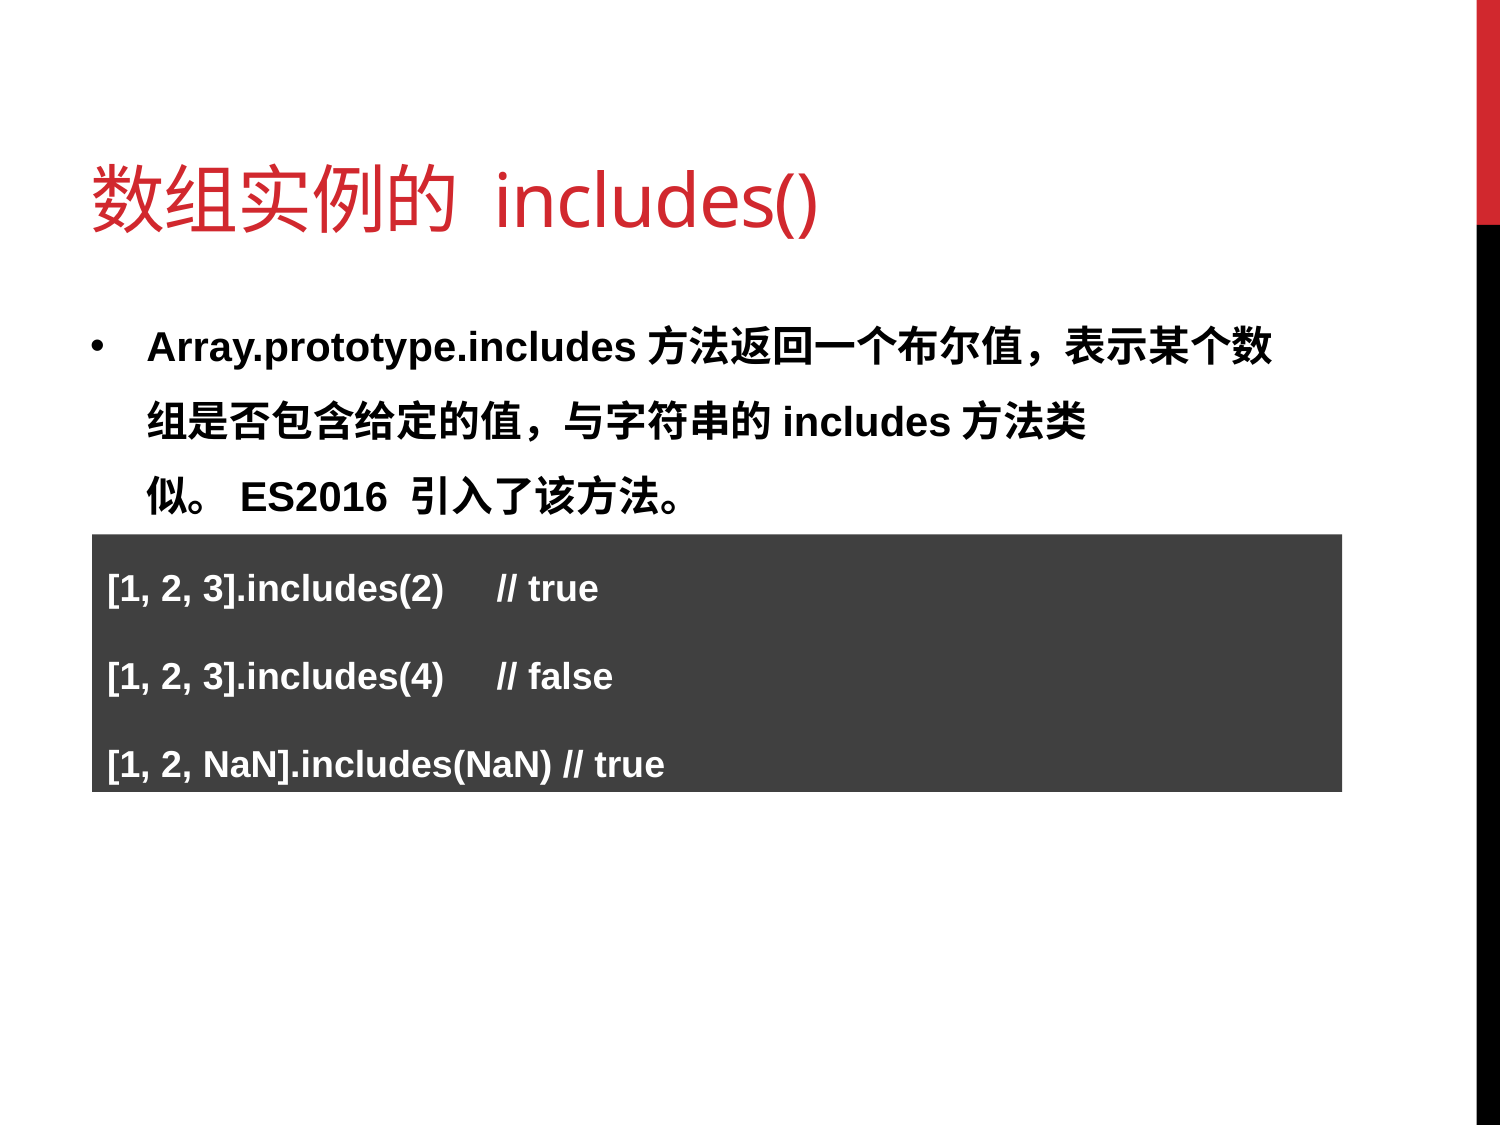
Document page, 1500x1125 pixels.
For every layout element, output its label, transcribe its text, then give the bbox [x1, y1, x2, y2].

list Array.prototype.includes方法返回一个布尔值，表示某个数组是否包含给定的值，与字符串的includes方法类似。ES2016 引入了该方法。 [75, 287, 1325, 1005]
text_box [1, 2, 3].includes(2) // true [1, 2, 3].includes(4) // false [1, 2, NaN].includes(NaN) // true [92, 534, 1343, 792]
title 数组实例的 includes() [75, 25, 1025, 250]
